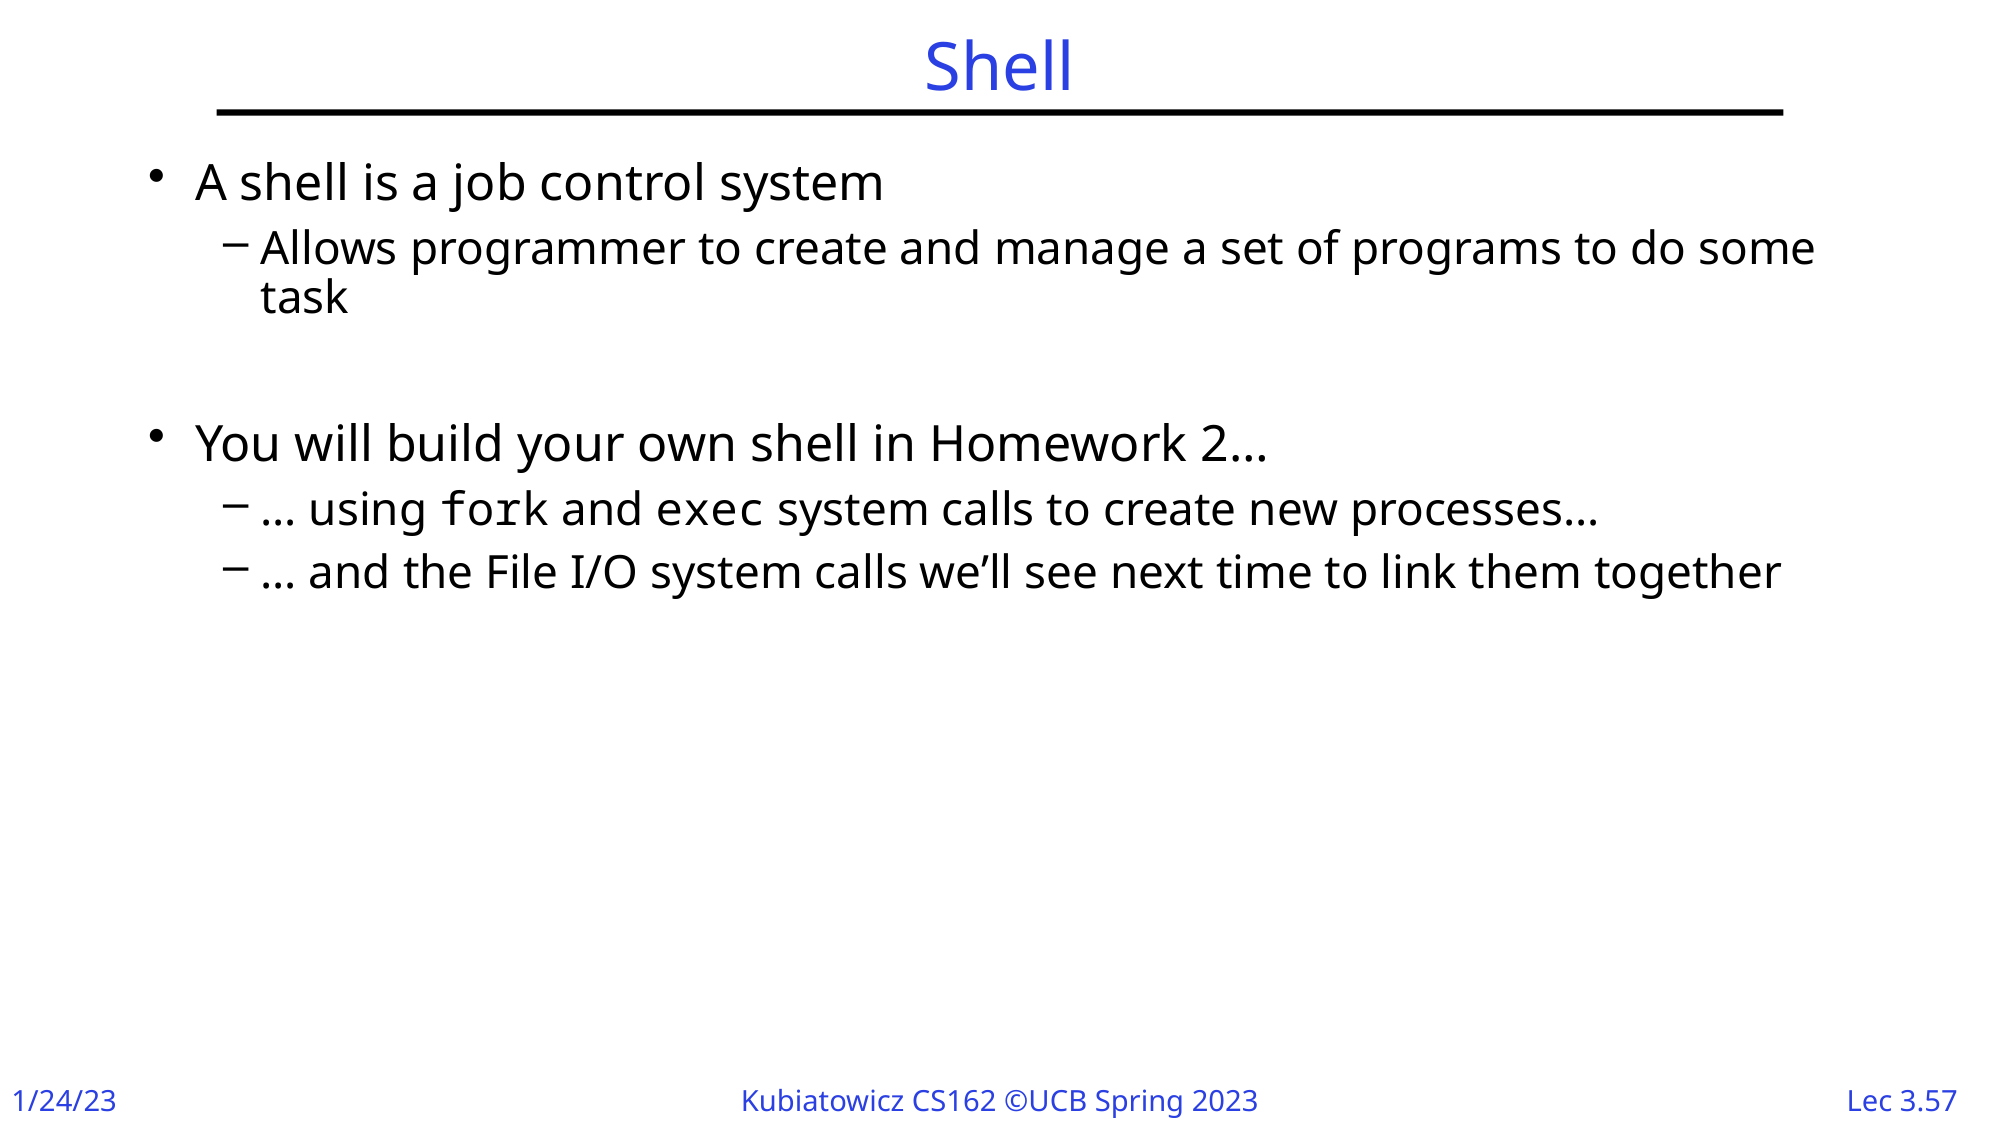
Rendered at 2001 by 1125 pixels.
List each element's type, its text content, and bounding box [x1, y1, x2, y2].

title Shell [216, 24, 1784, 113]
list A shell is a job control system Allows programmer to create and manage a set of programs to do some task You will build your own shell in Homework 2… … using fork and exec system calls to create new processes… … and the File I/O system calls we’ll see next time to link them together [133, 149, 1867, 988]
